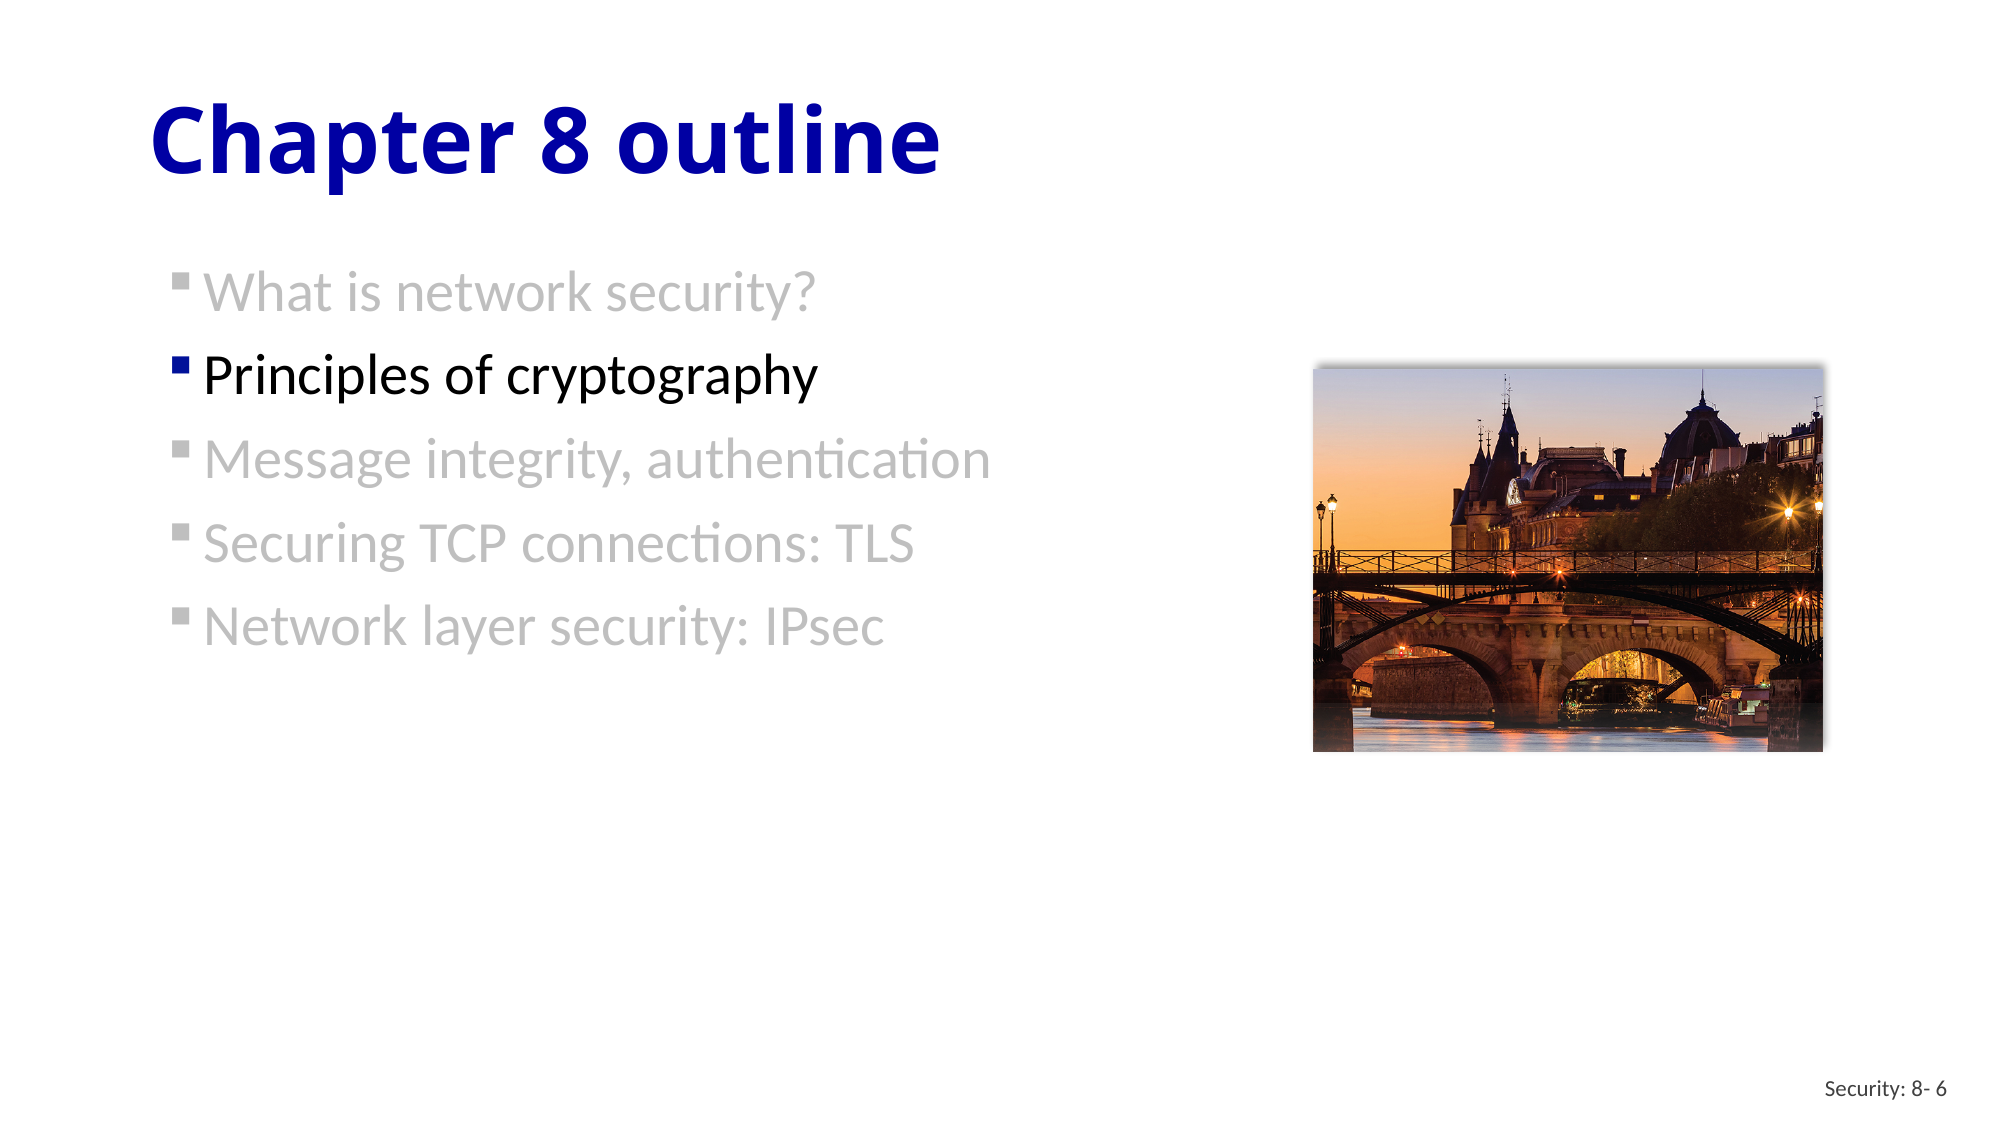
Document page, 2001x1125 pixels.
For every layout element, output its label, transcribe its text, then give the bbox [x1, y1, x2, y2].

title Chapter 8 outline [133, 70, 1859, 218]
text_box What is network security? Principles of cryptography Message integrity, authentication Securing TCP connections: TLS Network layer security: IPsec [131, 253, 1406, 1016]
picture [1313, 369, 1823, 752]
slide_number Security: 8- 6 [1512, 1056, 1963, 1117]
